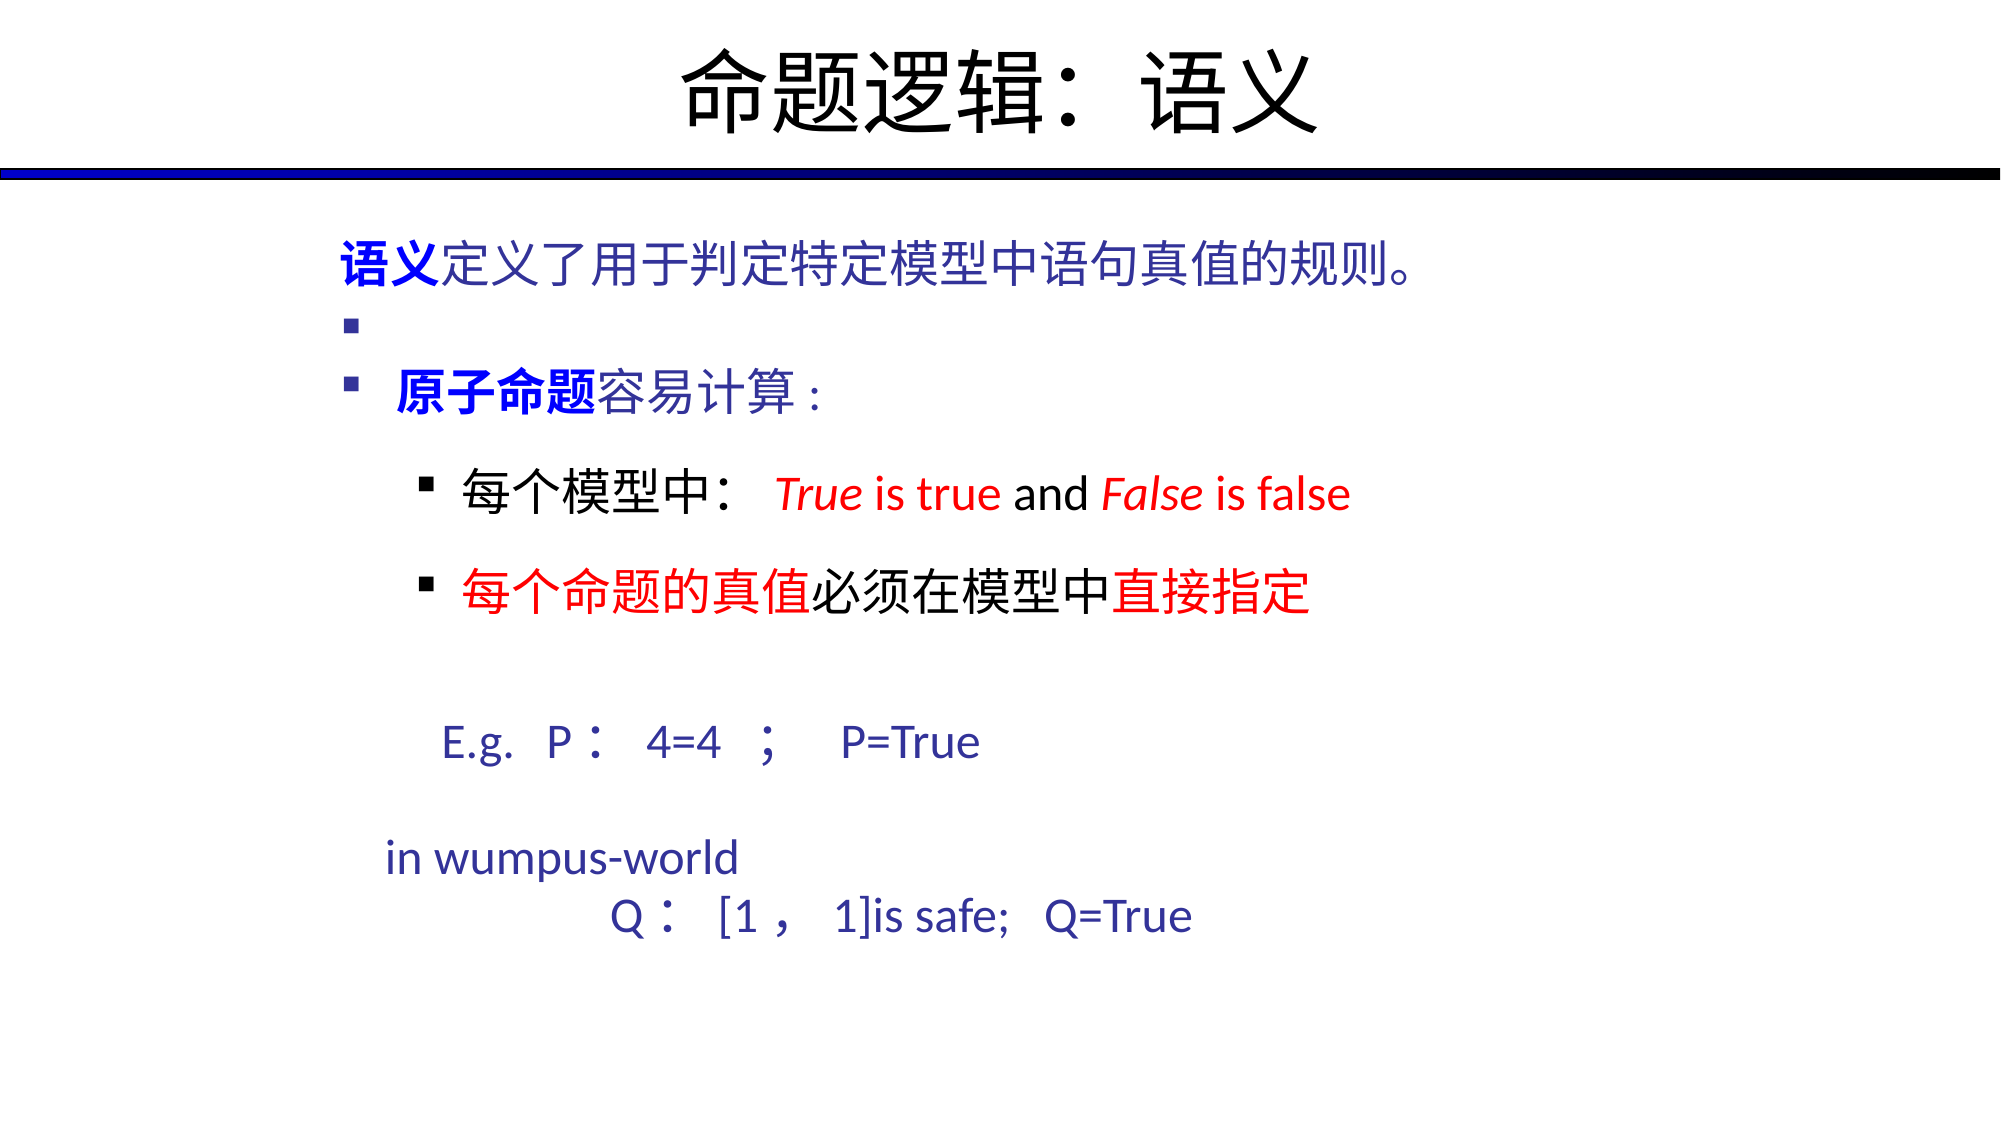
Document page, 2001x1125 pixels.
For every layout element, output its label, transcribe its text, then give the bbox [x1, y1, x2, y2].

title 命题逻辑：语义 [0, 0, 2000, 184]
list 语义定义了用于判定特定模型中语句真值的规则。 原子命题容易计算: 每个模型中：True is true and False is false 每个命题的真值必须在模型中直接指定 E.g. P：4=4 ； P=True in wumpus-world Q：[1，1]is safe; Q=True [324, 224, 1710, 876]
